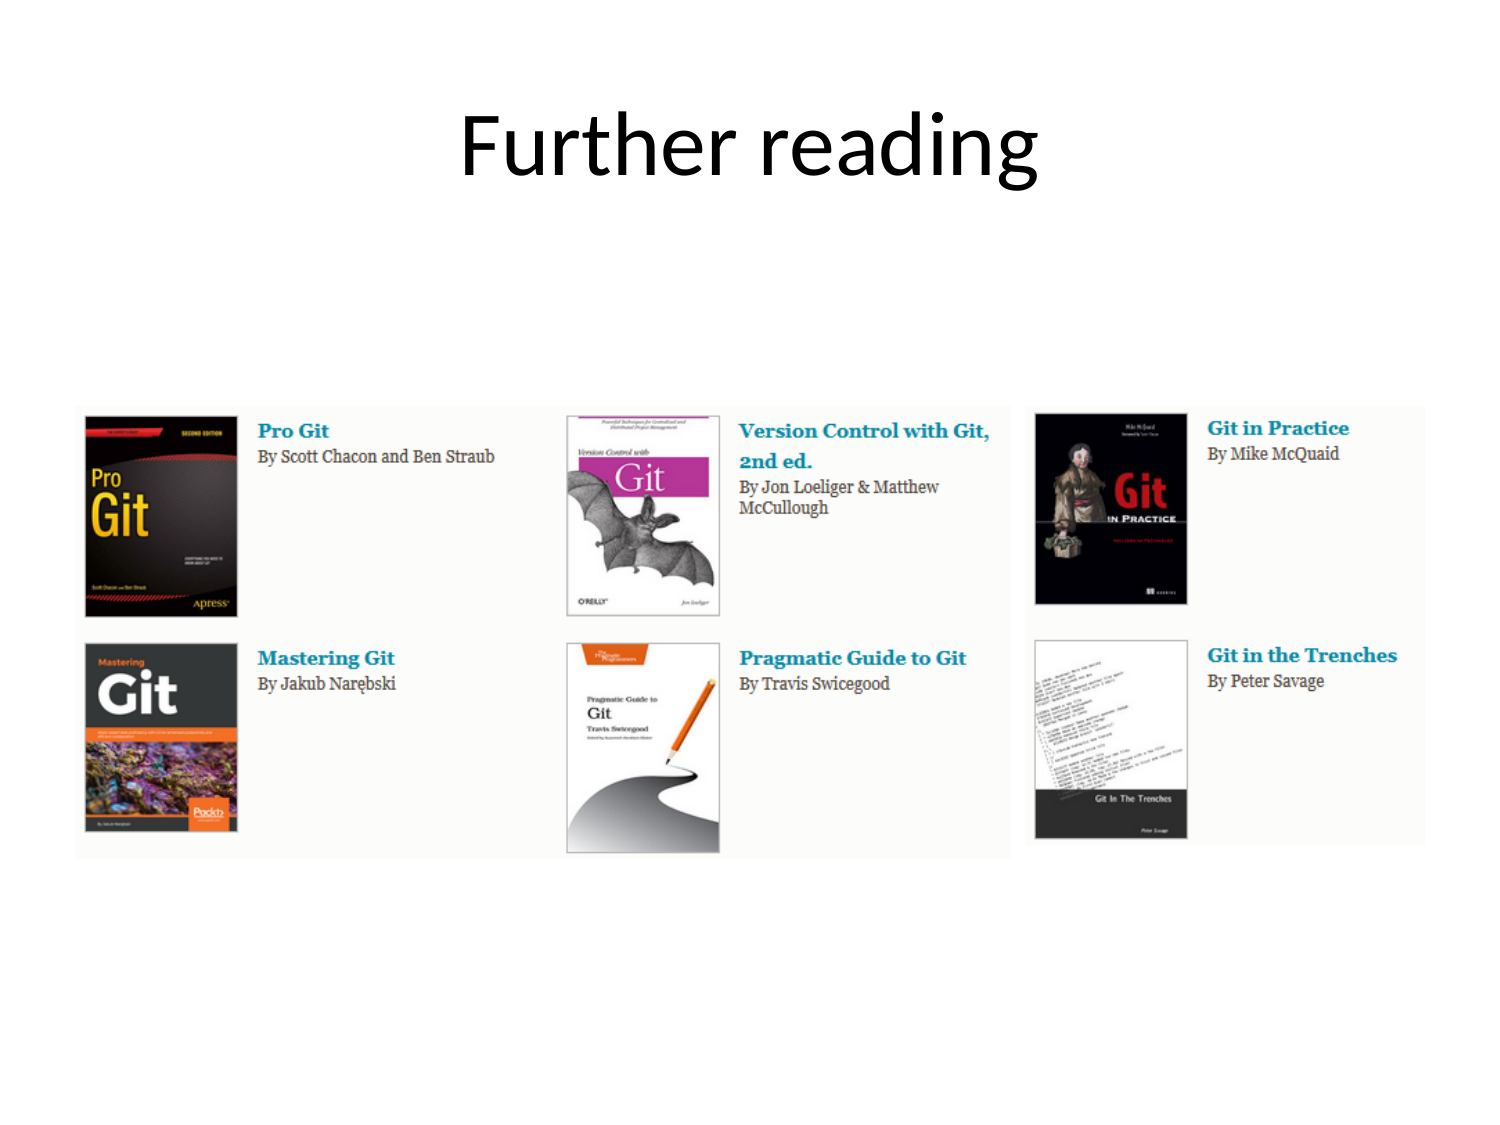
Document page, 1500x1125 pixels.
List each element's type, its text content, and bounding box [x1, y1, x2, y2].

picture [74, 405, 1426, 859]
title Further reading [75, 45, 1425, 233]
